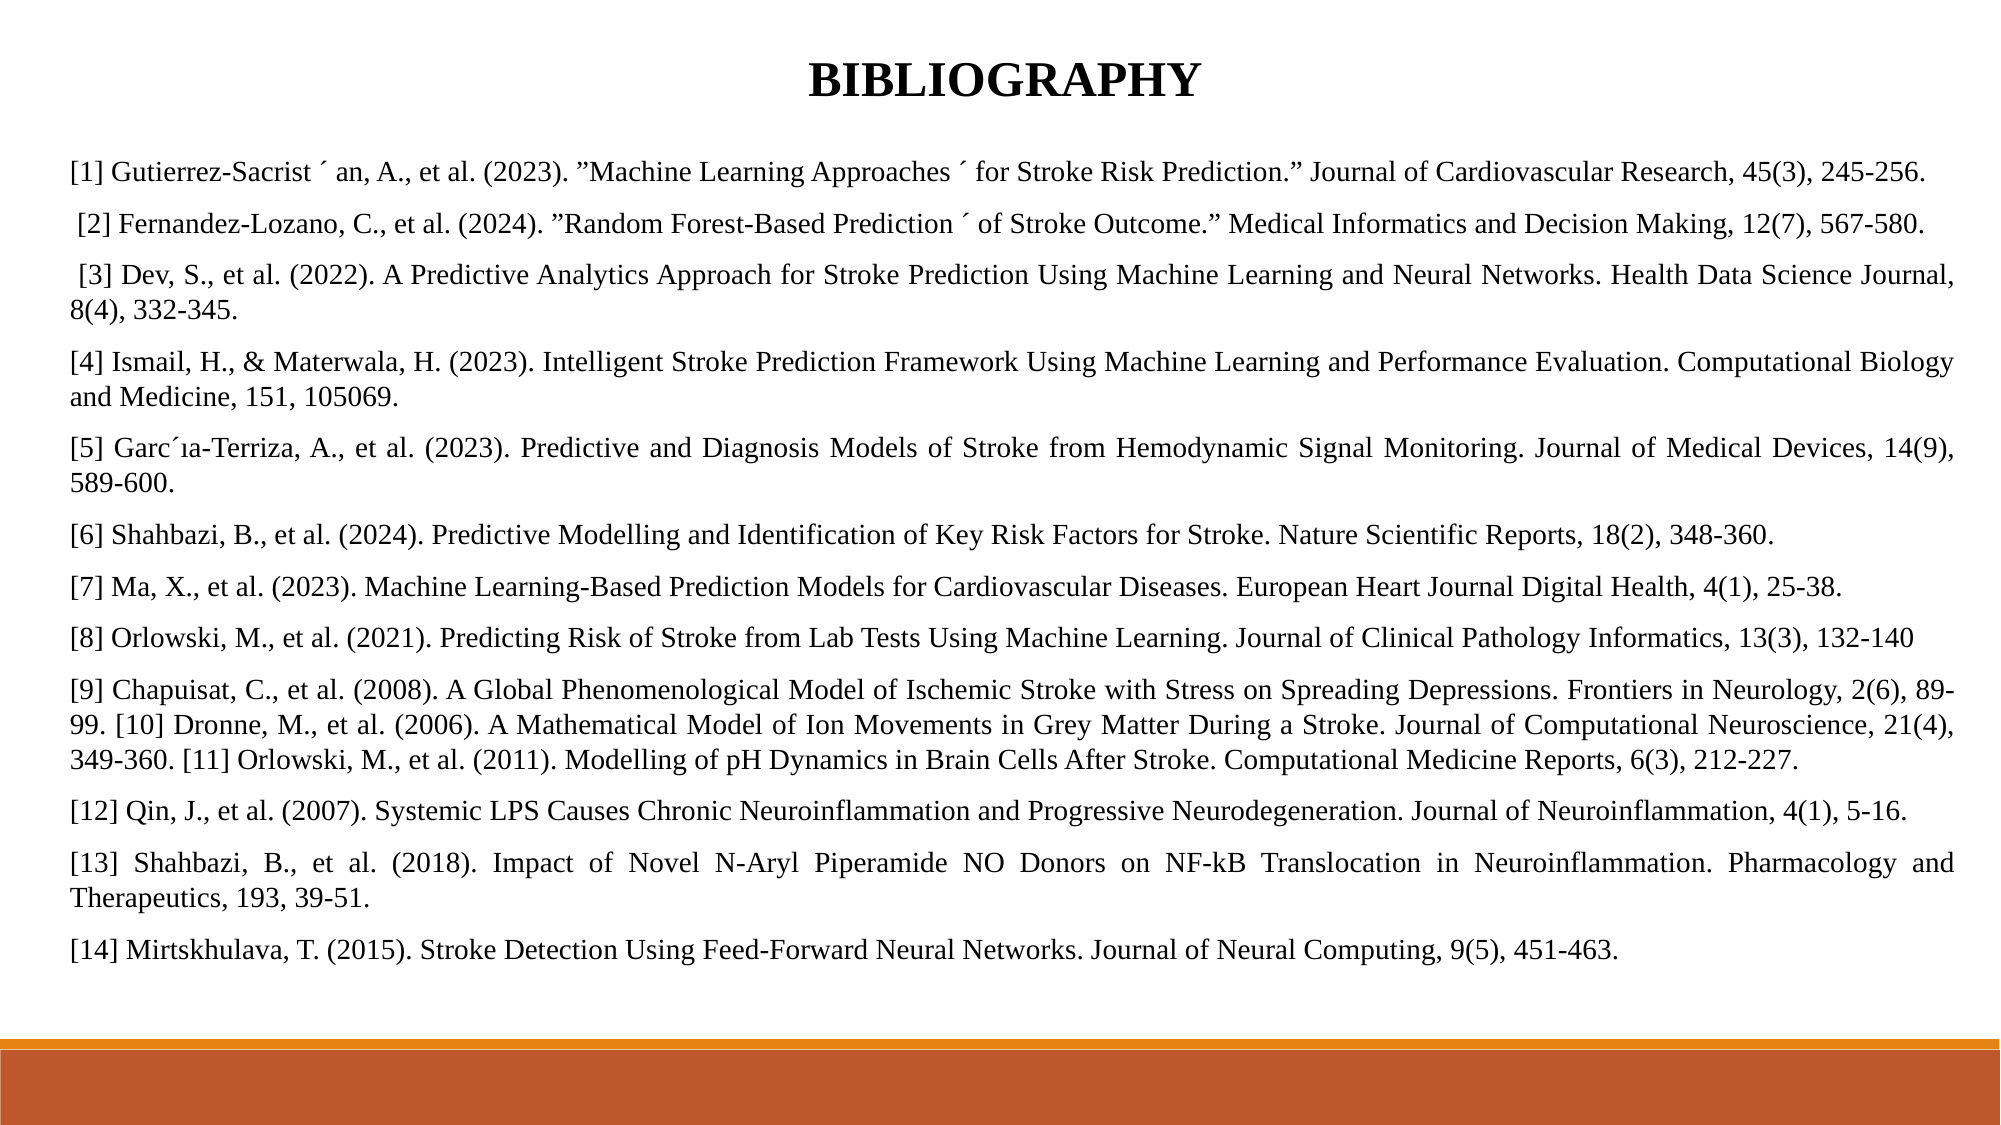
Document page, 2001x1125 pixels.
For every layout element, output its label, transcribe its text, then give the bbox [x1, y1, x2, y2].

text_box [1] Gutierrez-Sacrist ´ an, A., et al. (2023). ”Machine Learning Approaches ´ for Stroke Risk Prediction.” Journal of Cardiovascular Research, 45(3), 245-256. [2] Fernandez-Lozano, C., et al. (2024). ”Random Forest-Based Prediction ´ of Stroke Outcome.” Medical Informatics and Decision Making, 12(7), 567-580. [3] Dev, S., et al. (2022). A Predictive Analytics Approach for Stroke Prediction Using Machine Learning and Neural Networks. Health Data Science Journal, 8(4), 332-345. [4] Ismail, H., & Materwala, H. (2023). Intelligent Stroke Prediction Framework Using Machine Learning and Performance Evaluation. Computational Biology and Medicine, 151, 105069. [5] Garc´ıa-Terriza, A., et al. (2023). Predictive and Diagnosis Models of Stroke from Hemodynamic Signal Monitoring. Journal of Medical Devices, 14(9), 589-600. [6] Shahbazi, B., et al. (2024). Predictive Modelling and Identification of Key Risk Factors for Stroke. Nature Scientific Reports, 18(2), 348-360. [7] Ma, X., et al. (2023). Machine Learning-Based Prediction Models for Cardiovascular Diseases. European Heart Journal Digital Health, 4(1), 25-38. [8] Orlowski, M., et al. (2021). Predicting Risk of Stroke from Lab Tests Using Machine Learning. Journal of Clinical Pathology Informatics, 13(3), 132-140 [9] Chapuisat, C., et al. (2008). A Global Phenomenological Model of Ischemic Stroke with Stress on Spreading Depressions. Frontiers in Neurology, 2(6), 89-99. [10] Dronne, M., et al. (2006). A Mathematical Model of Ion Movements in Grey Matter During a Stroke. Journal of Computational Neuroscience, 21(4), 349-360. [11] Orlowski, M., et al. (2011). Modelling of pH Dynamics in Brain Cells After Stroke. Computational Medicine Reports, 6(3), 212-227. [12] Qin, J., et al. (2007). Systemic LPS Causes Chronic Neuroinflammation and Progressive Neurodegeneration. Journal of Neuroinflammation, 4(1), 5-16. [13] Shahbazi, B., et al. (2018). Impact of Novel N-Aryl Piperamide NO Donors on NF-kB Translocation in Neuroinflammation. Pharmacology and Therapeutics, 193, 39-51. [14] Mirtskhulava, T. (2015). Stroke Detection Using Feed-Forward Neural Networks. Journal of Neural Computing, 9(5), 451-463. [54, 145, 1972, 1024]
text_box BIBLIOGRAPHY [38, 38, 1972, 114]
